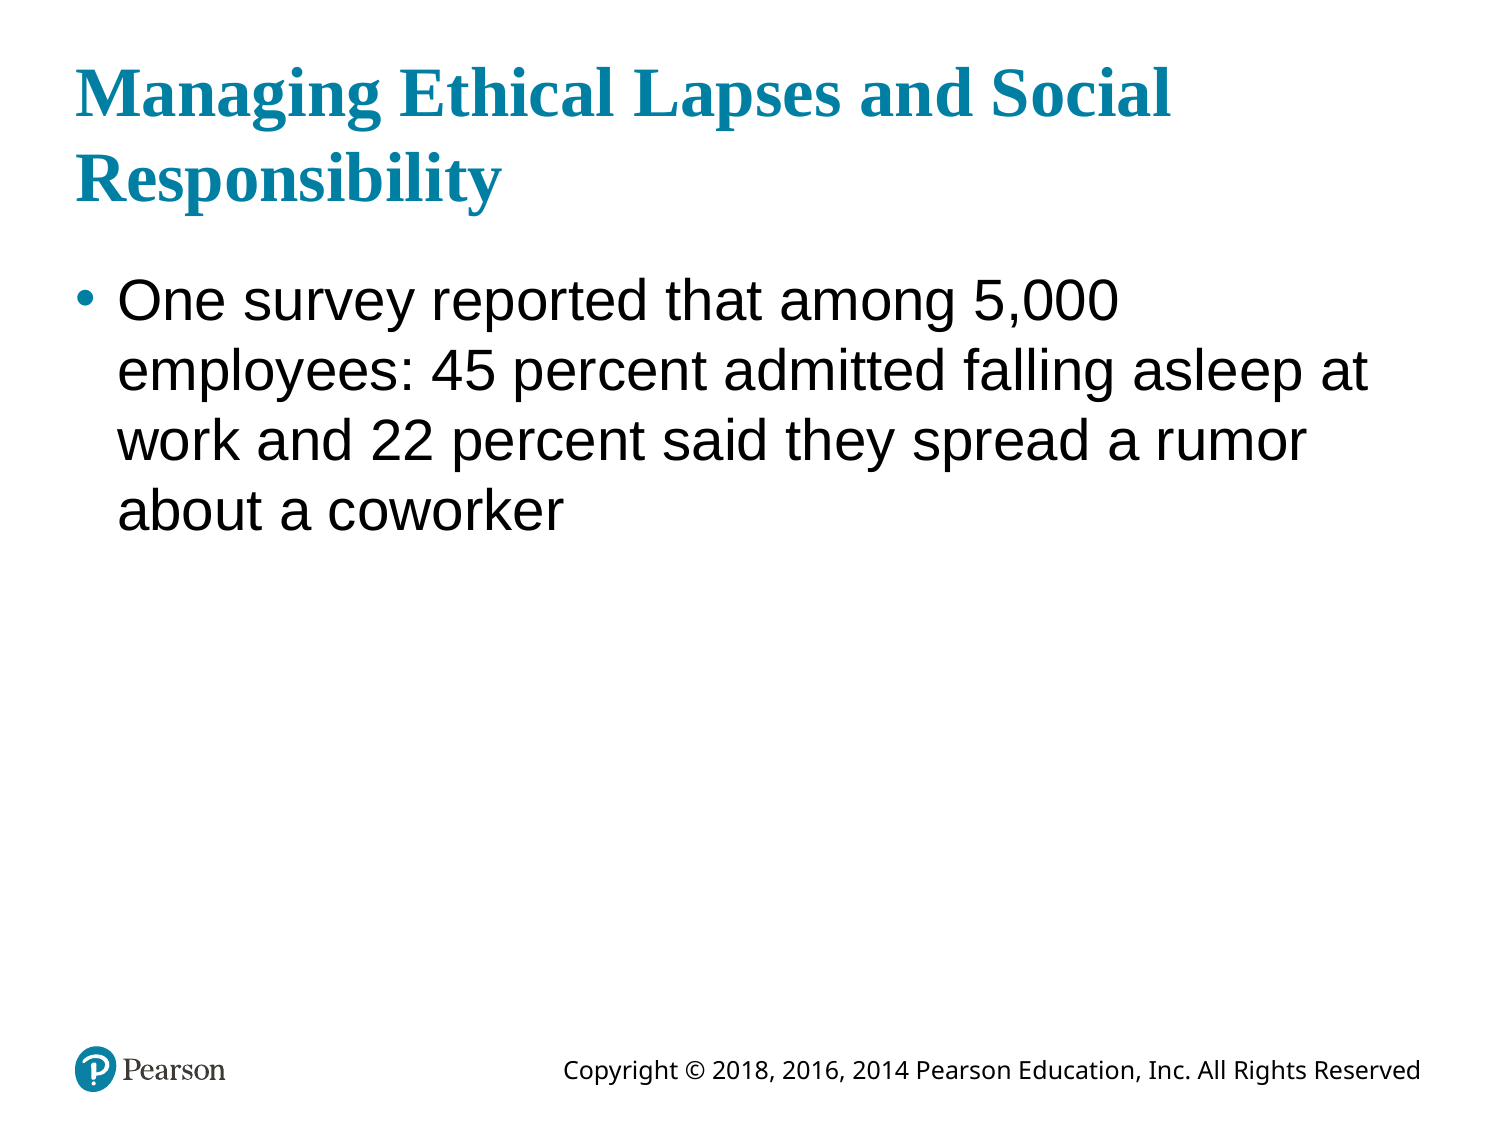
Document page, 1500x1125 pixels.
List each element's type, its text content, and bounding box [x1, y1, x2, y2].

title Managing Ethical Lapses and Social Responsibility [75, 35, 1425, 216]
list One survey reported that among 5,000 employees: 45 percent admitted falling asleep at work and 22 percent said they spread a rumor about a coworker [75, 262, 1425, 1005]
